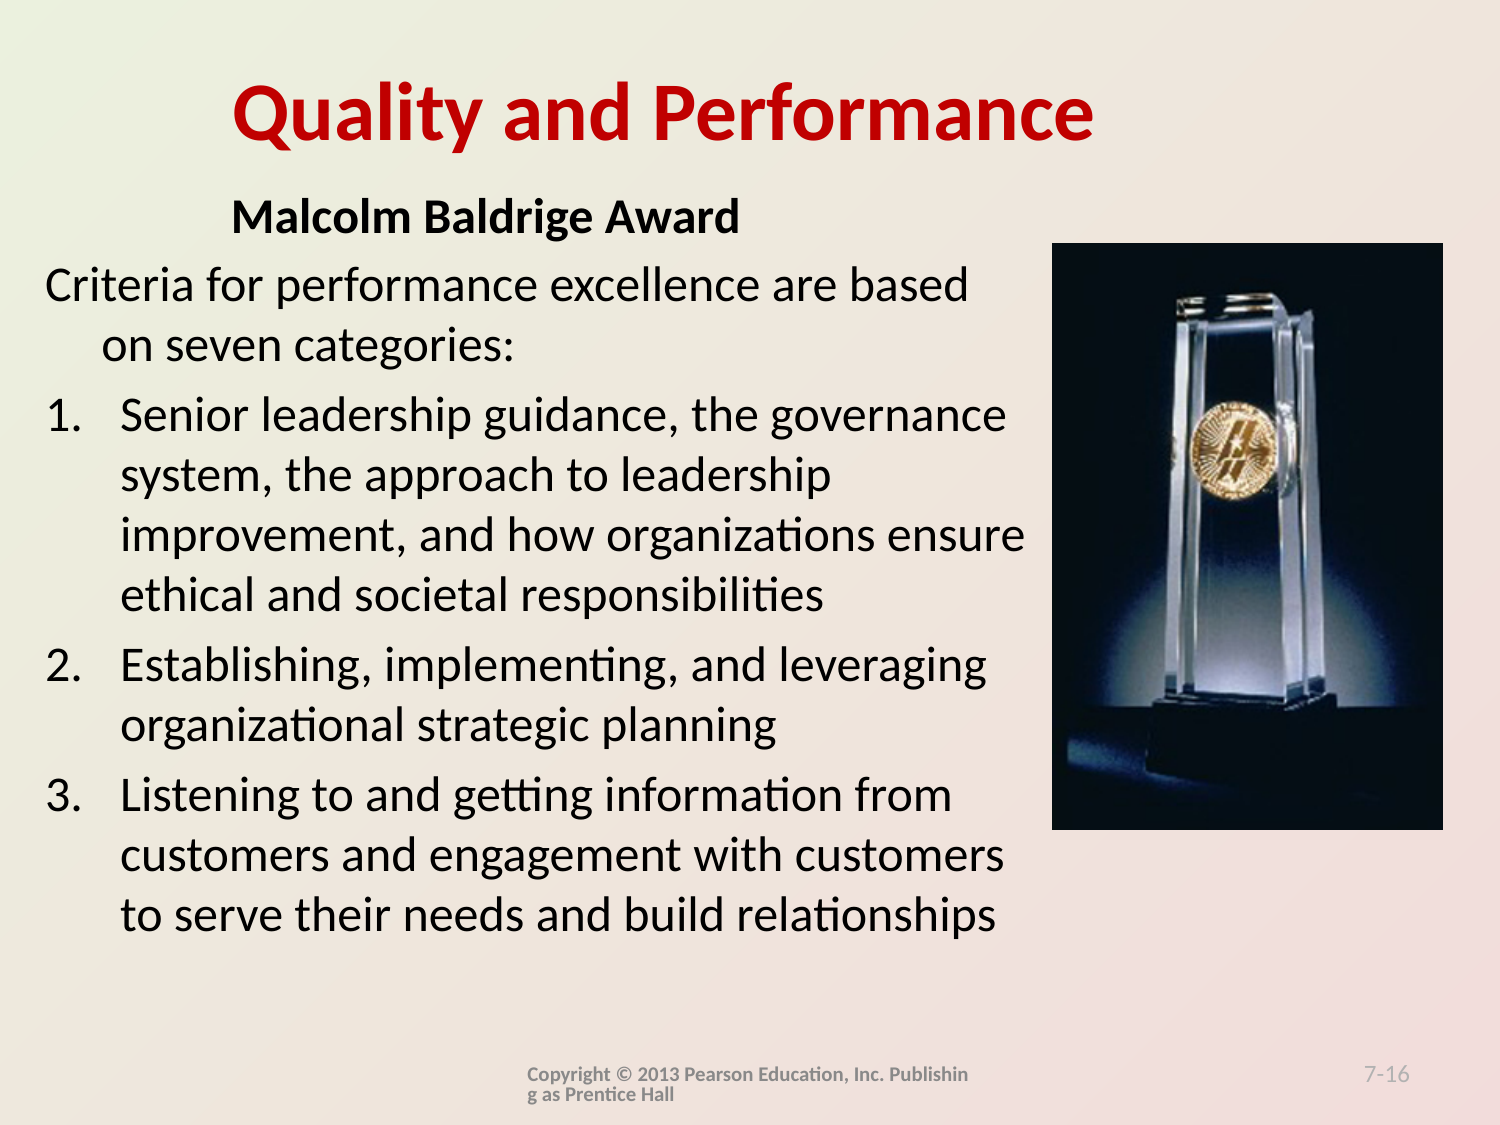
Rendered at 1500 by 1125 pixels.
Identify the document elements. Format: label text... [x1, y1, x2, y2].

slide_number 7-16 [1074, 1042, 1425, 1103]
picture [1052, 242, 1444, 830]
list Malcolm Baldrige Award [215, 175, 861, 232]
list Criteria for performance excellence are based on seven categories: Senior leadership guidance, the governance system, the approach to leadership improvement, and how organizations ensure ethical and societal responsibilities Establishing, implementing, and leveraging organizational strategic planning Listening to and getting information from customers and engagement with customers to serve their needs and build relationships [29, 243, 1042, 1048]
footer Copyright © 2013 Pearson Education, Inc. Publishing as Prentice Hall [512, 1048, 988, 1103]
